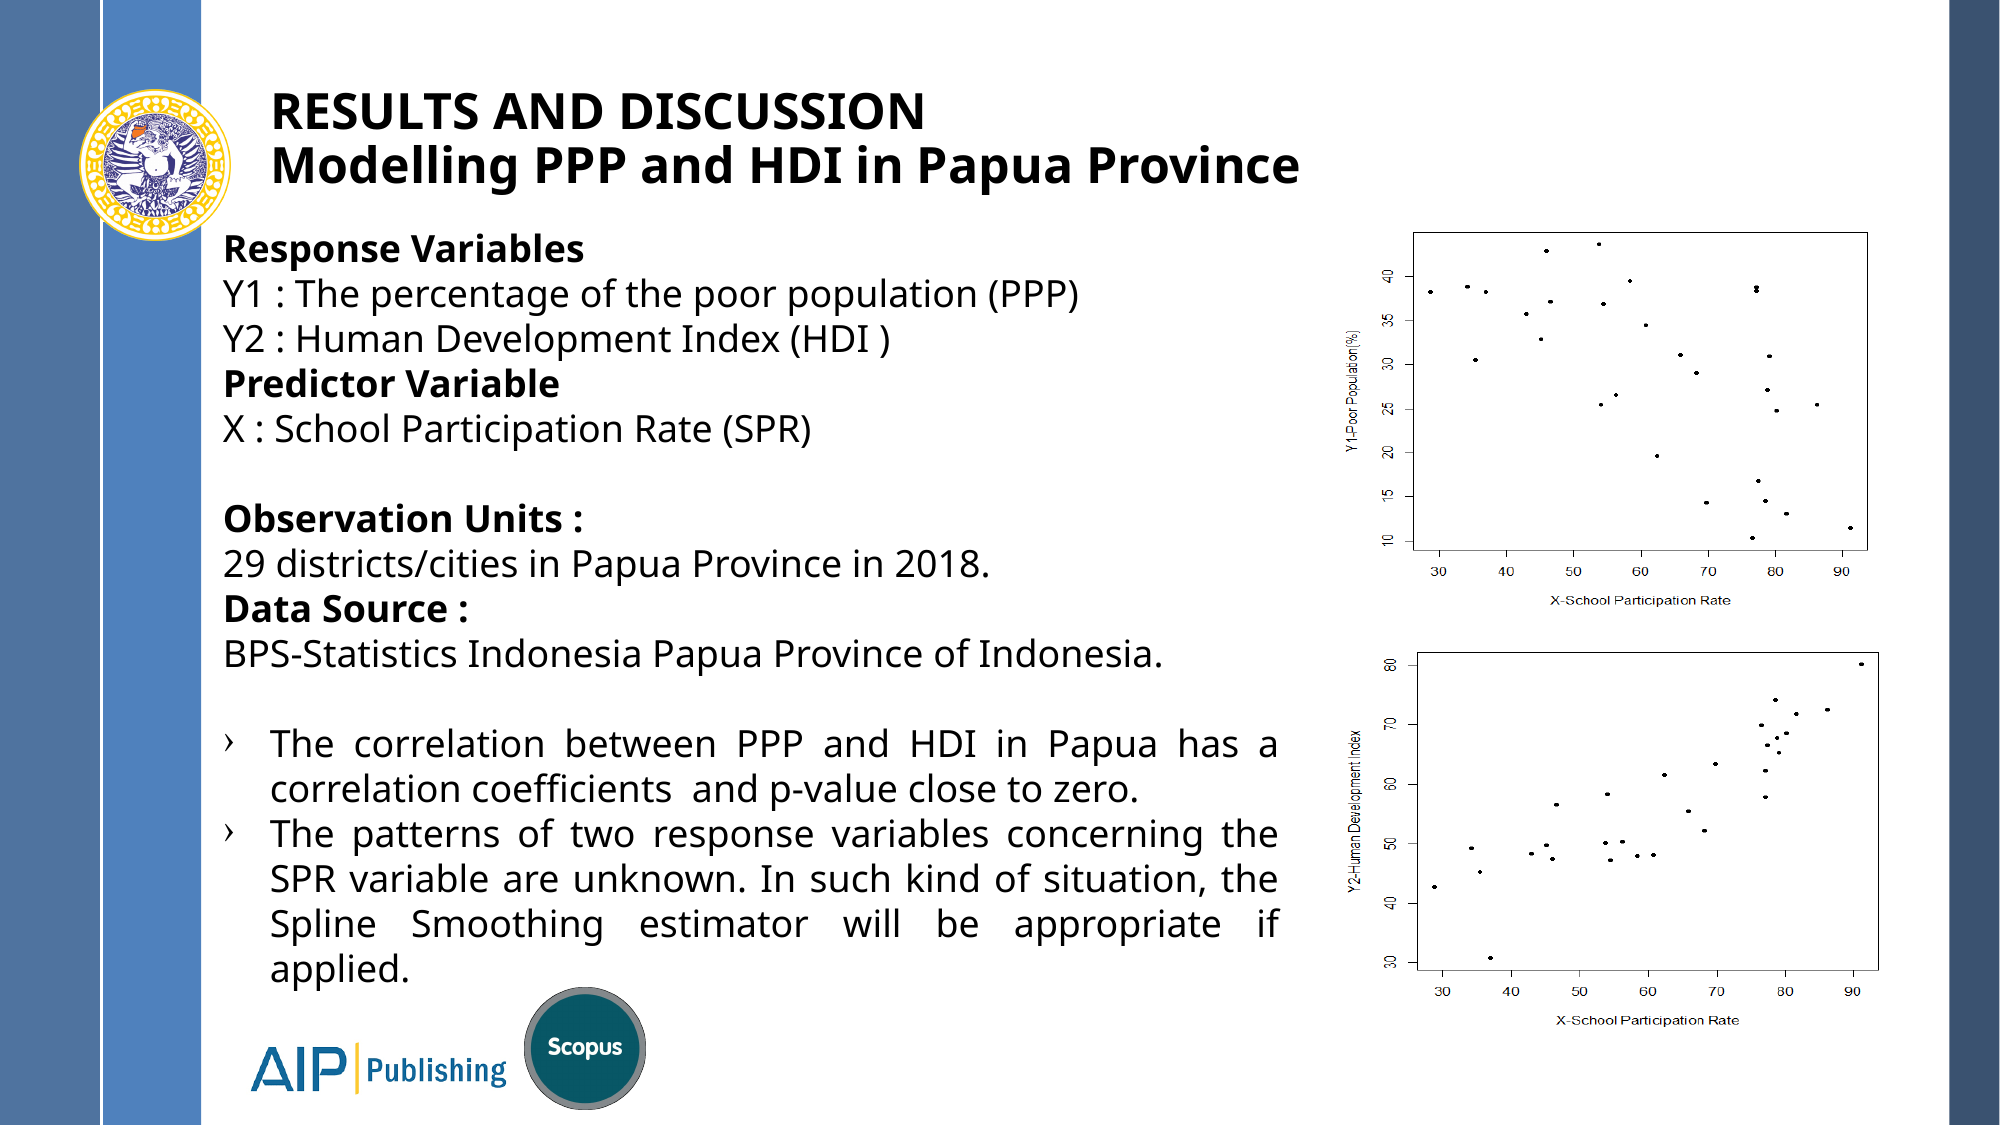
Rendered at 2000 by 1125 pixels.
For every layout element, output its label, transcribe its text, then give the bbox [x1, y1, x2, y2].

title RESULTS AND DISCUSSION Modelling PPP and HDI in Papua Province [255, 0, 1861, 202]
picture [1340, 174, 1917, 1042]
picture [237, 987, 646, 1121]
picture [79, 89, 231, 241]
